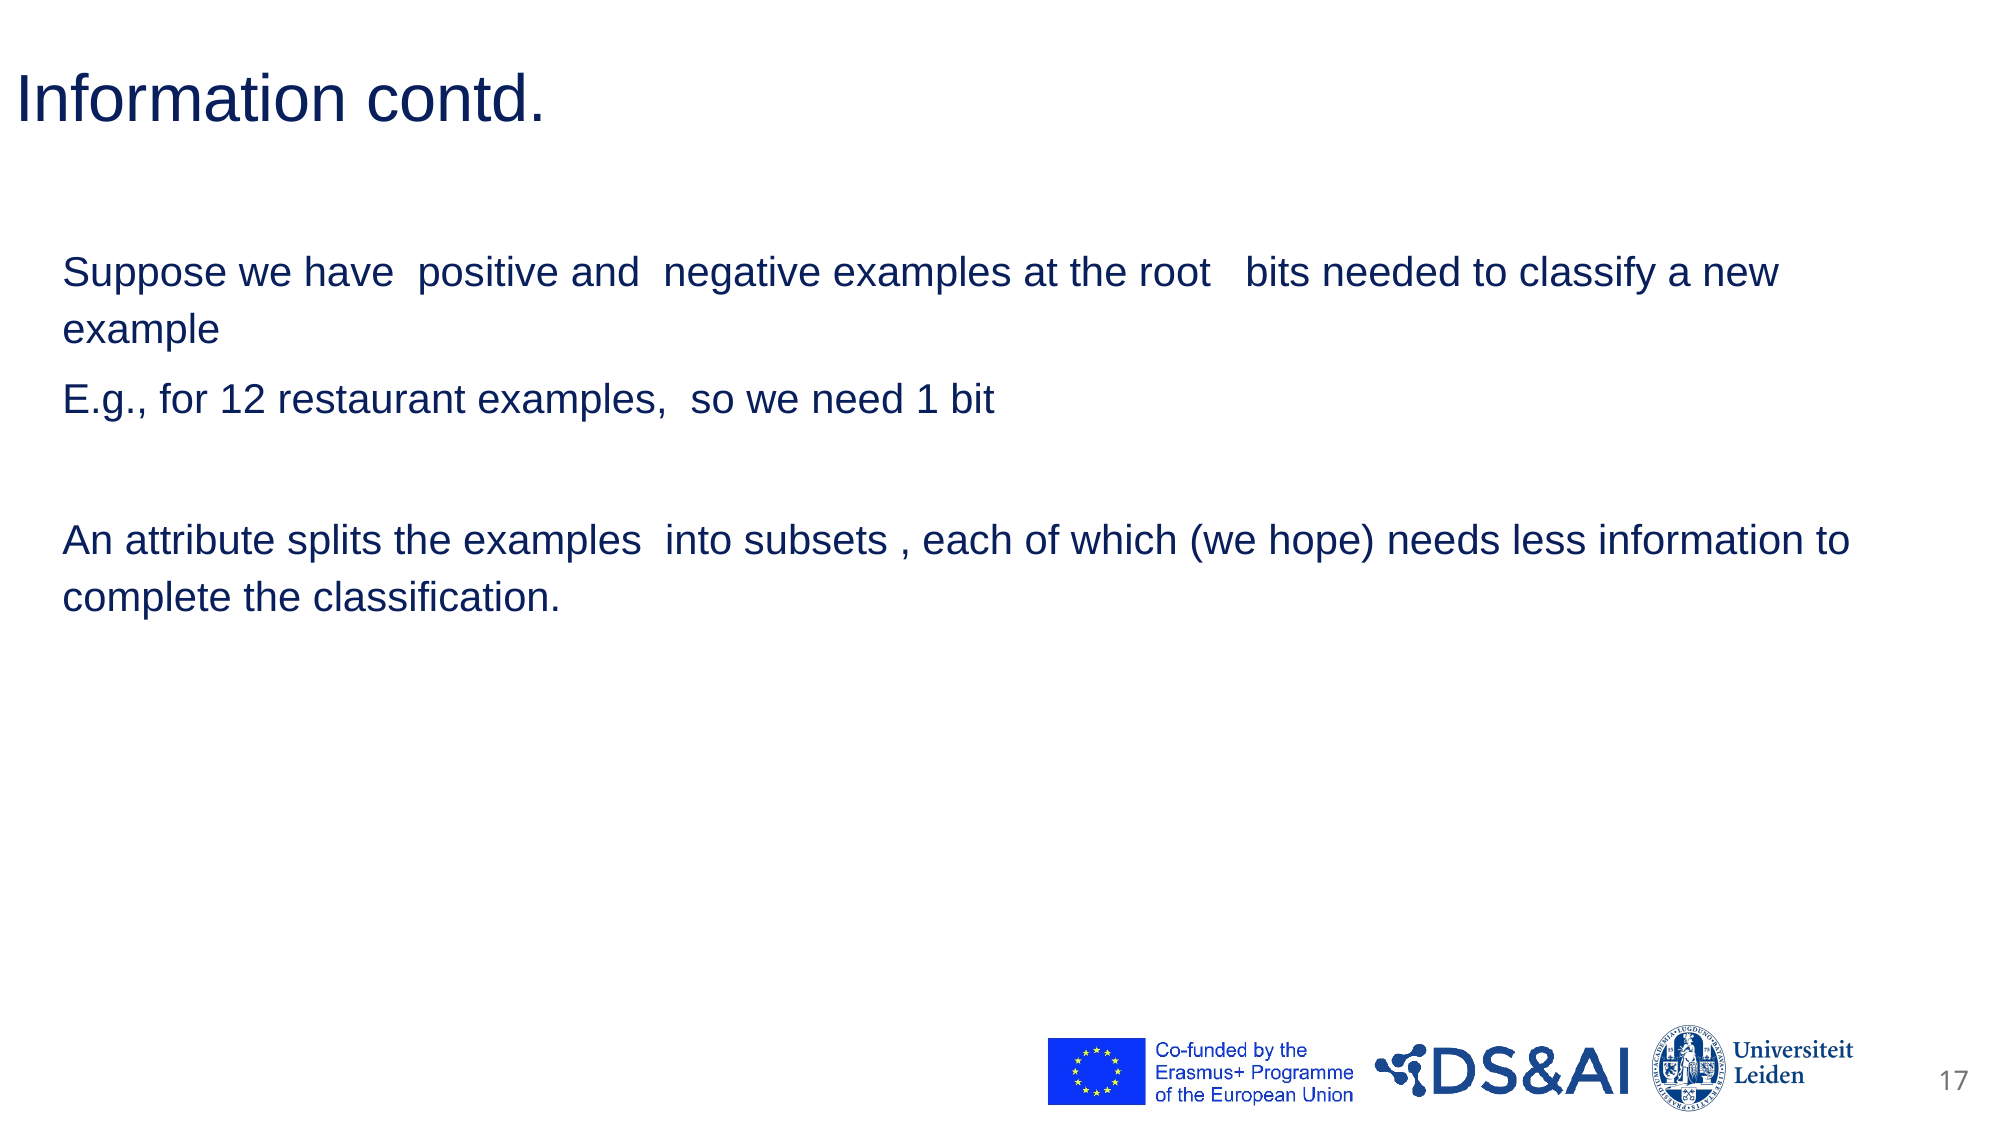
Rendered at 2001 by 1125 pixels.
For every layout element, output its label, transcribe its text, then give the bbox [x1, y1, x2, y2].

picture [1031, 980, 1857, 1125]
title Information contd. [0, 10, 2000, 180]
slide_number 17 [1921, 1049, 1985, 1115]
